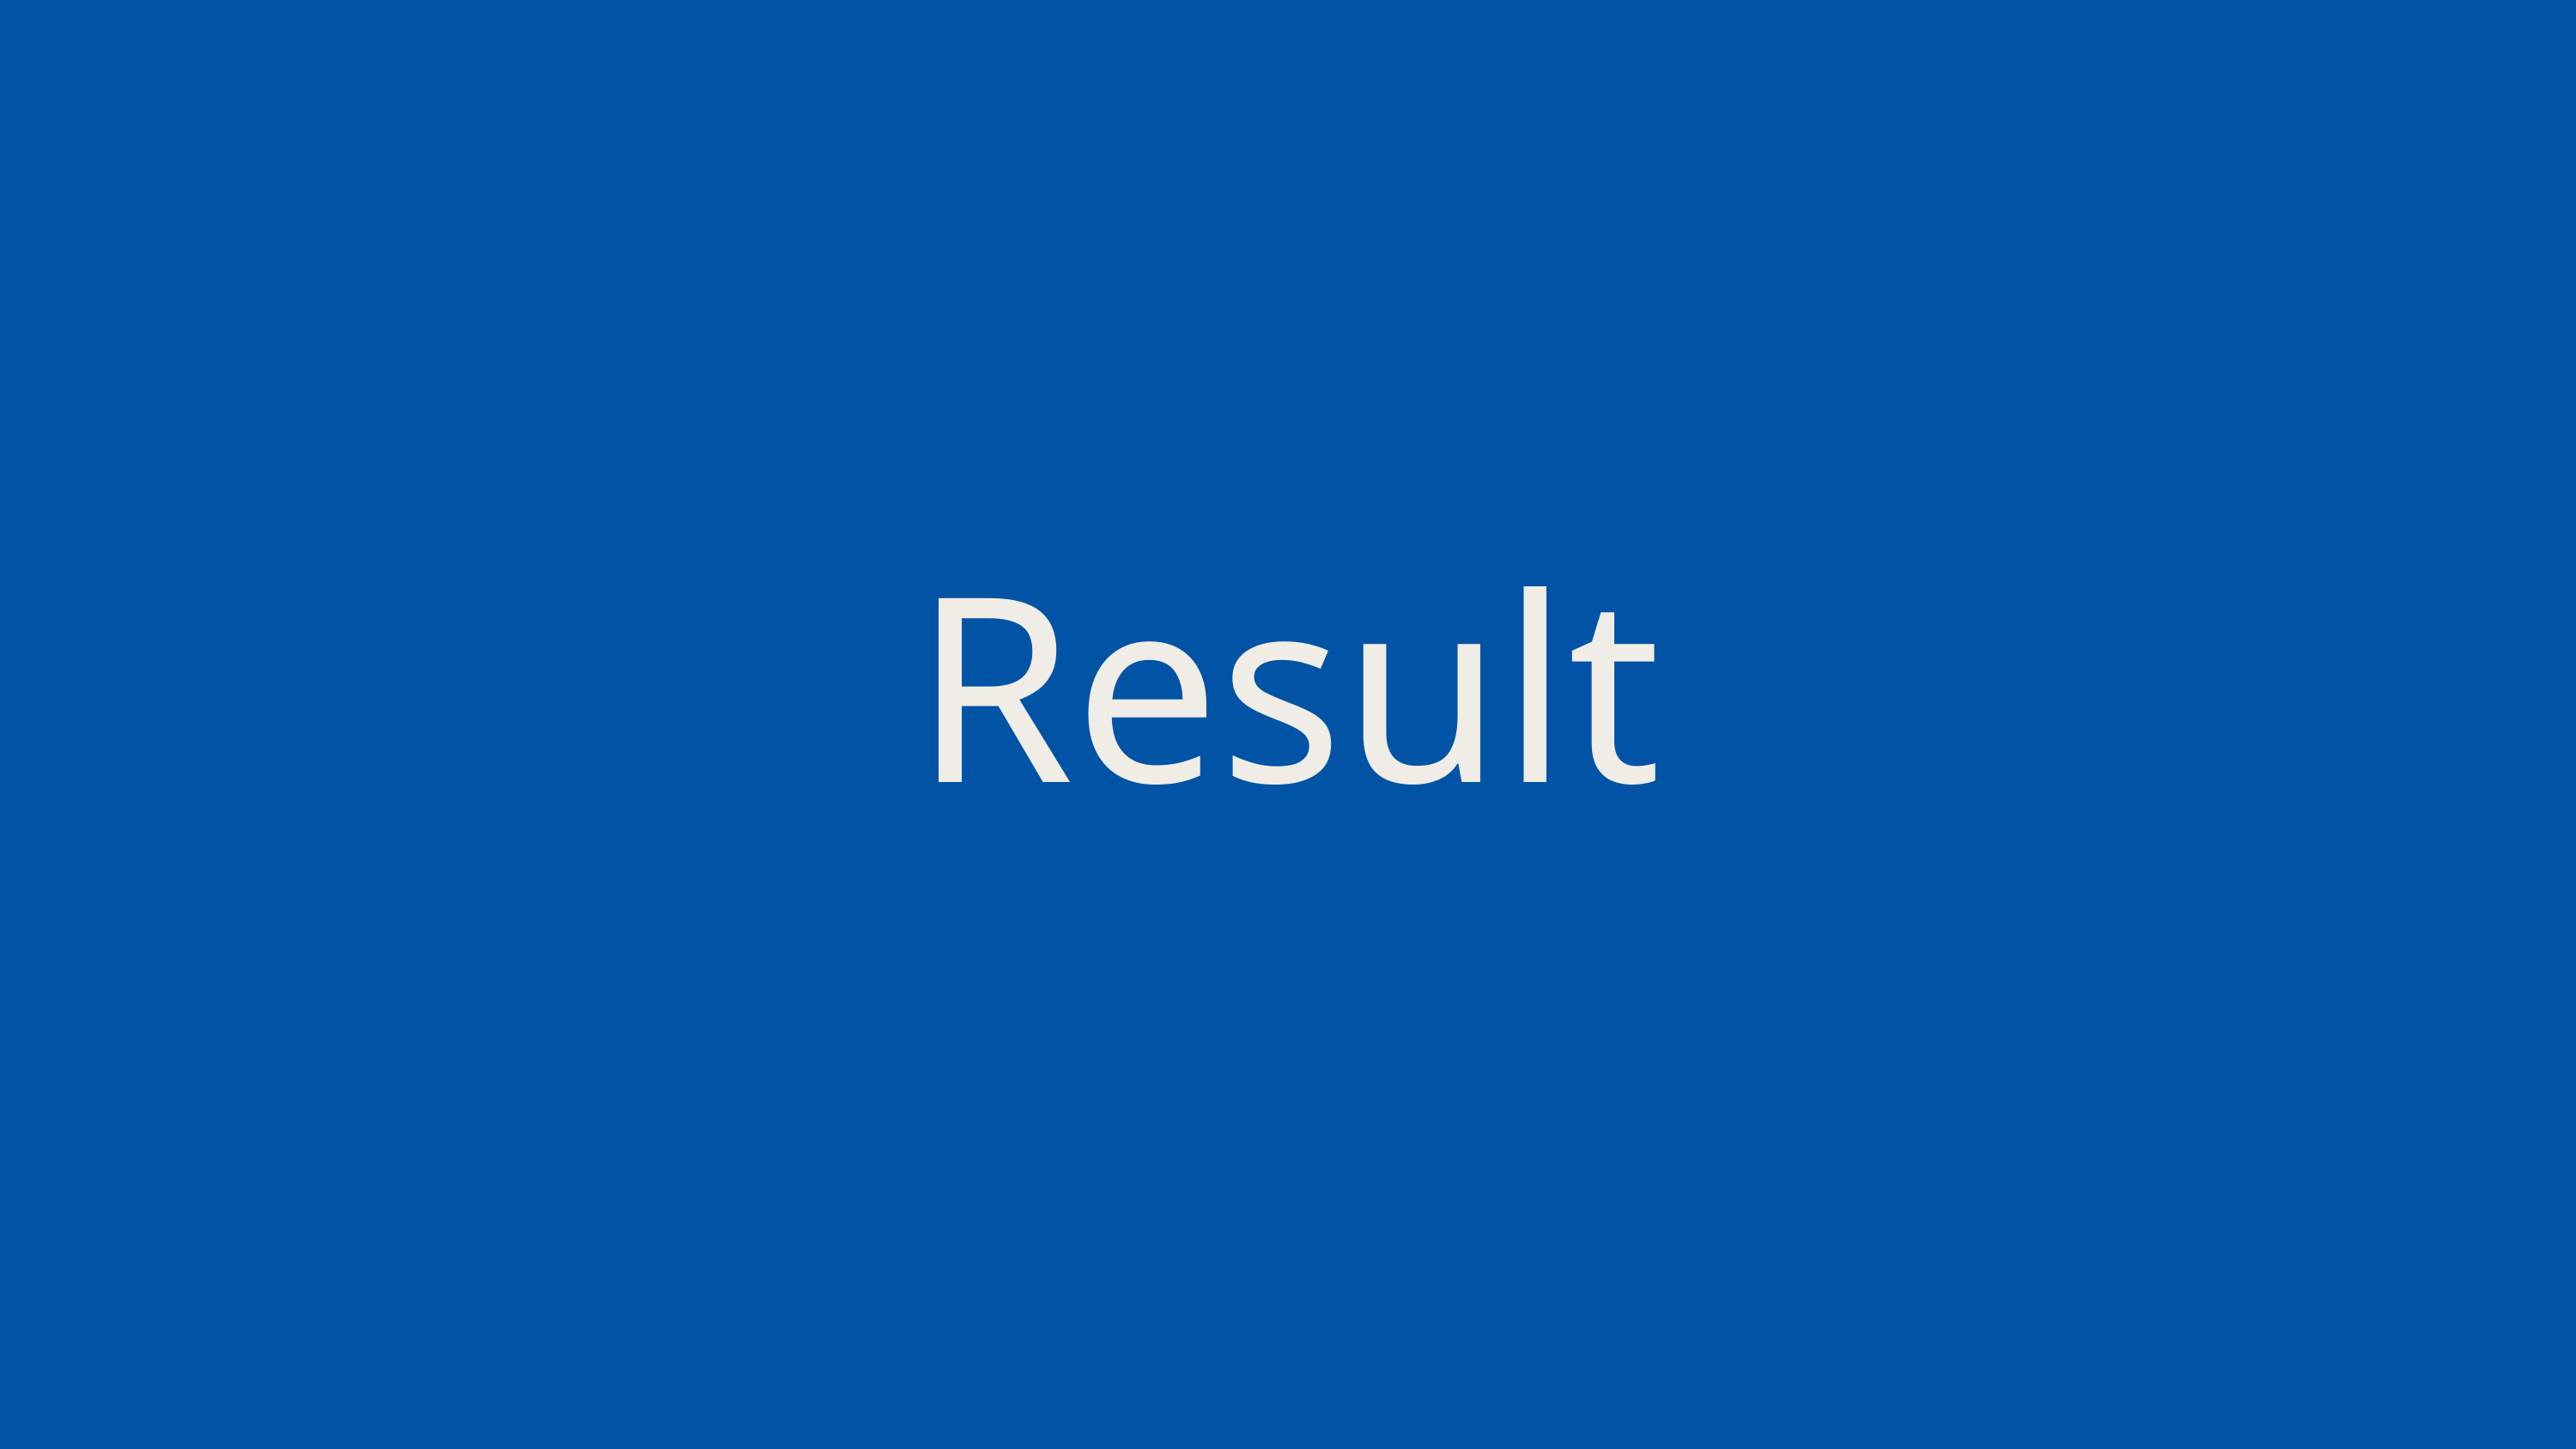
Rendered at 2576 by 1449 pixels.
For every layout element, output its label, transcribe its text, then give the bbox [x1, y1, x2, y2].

text_box Result [574, 705, 2001, 834]
